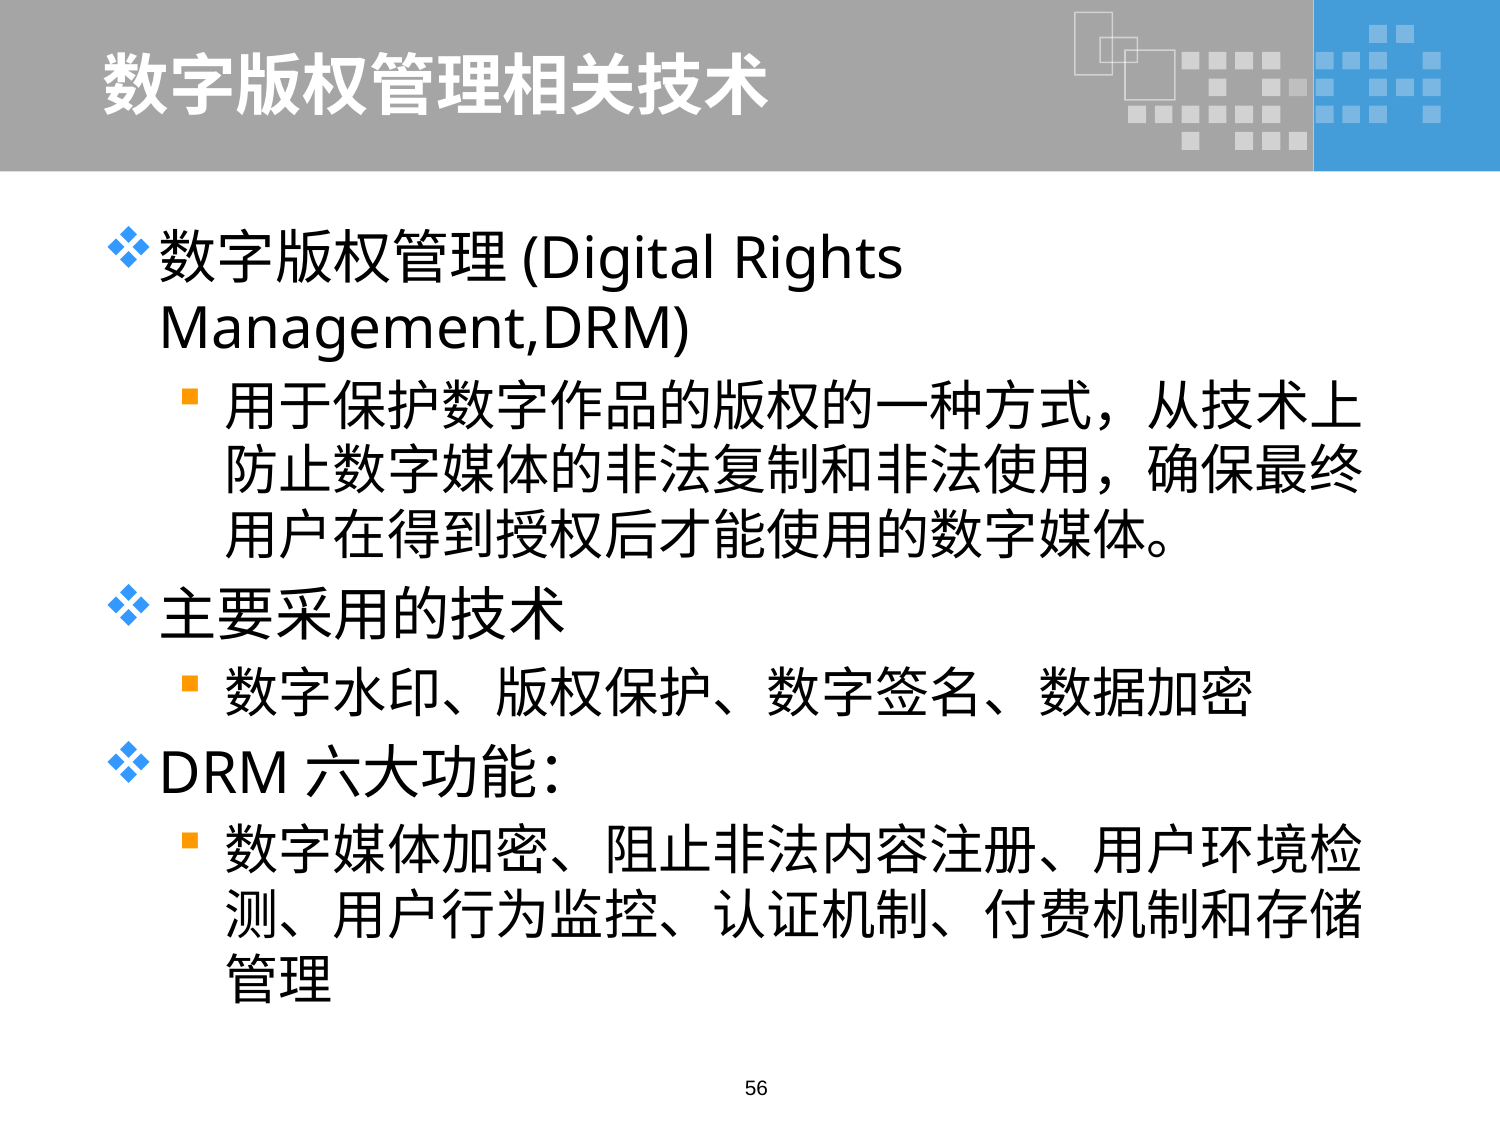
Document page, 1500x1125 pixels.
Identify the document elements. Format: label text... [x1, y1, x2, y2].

slide_number 56 [687, 1066, 826, 1111]
title 数字版权管理相关技术 [87, 42, 1252, 123]
list 数字版权管理(Digital Rights Management,DRM) 用于保护数字作品的版权的一种方式，从技术上防止数字媒体的非法复制和非法使用，确保最终用户在得到授权后才能使用的数字媒体。 主要采用的技术 数字水印、版权保护、数字签名、数据加密 DRM六大功能： 数字媒体加密、阻止非法内容注册、用户环境检测、用户行为监控、认证机制、付费机制和存储管理 [87, 212, 1432, 1050]
